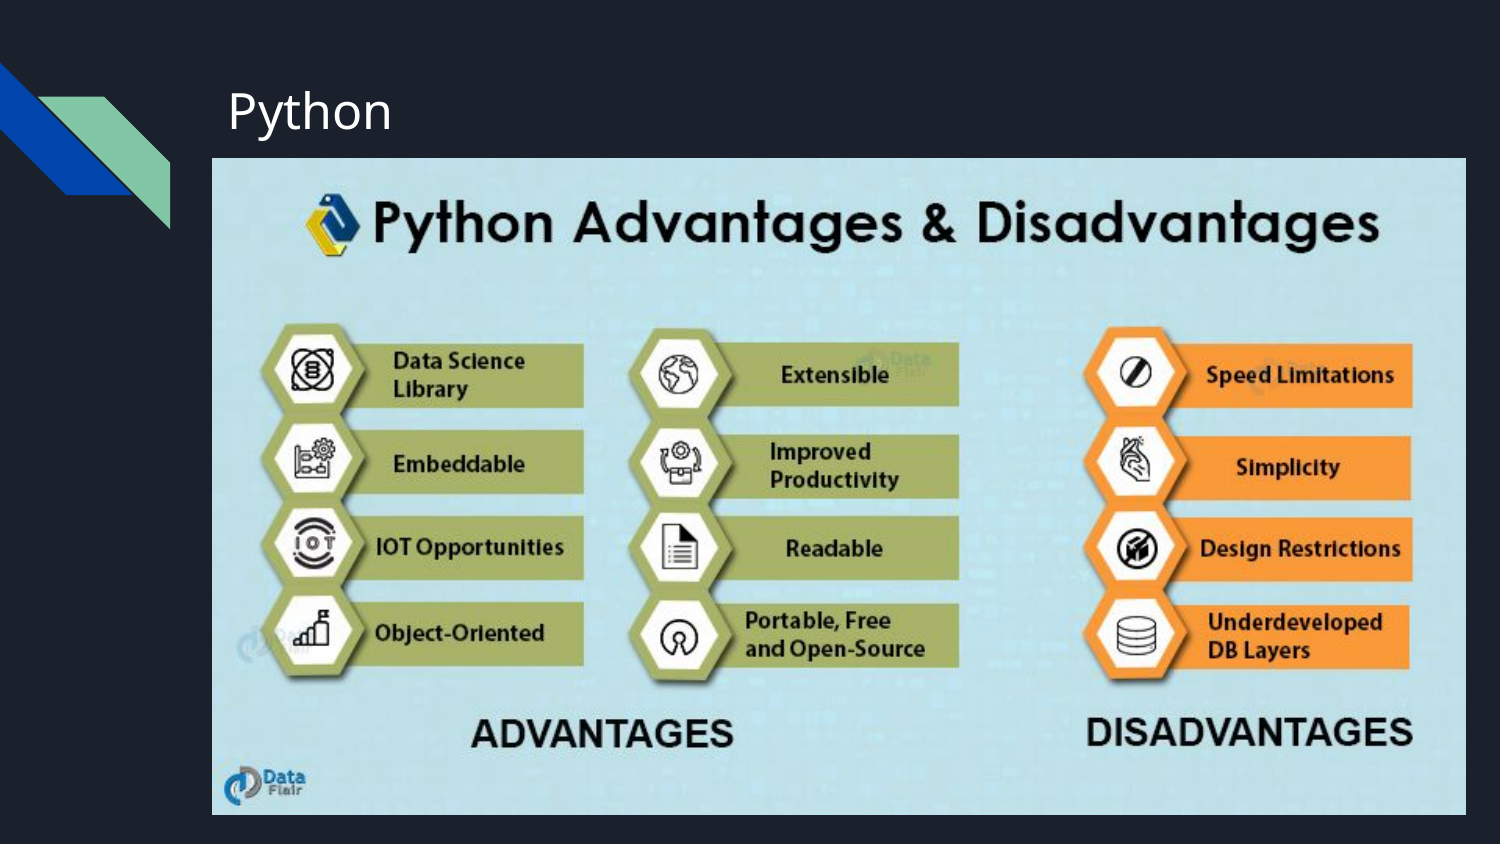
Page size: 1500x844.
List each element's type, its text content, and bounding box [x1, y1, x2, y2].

picture [212, 158, 1467, 815]
title Python [212, 64, 1368, 157]
